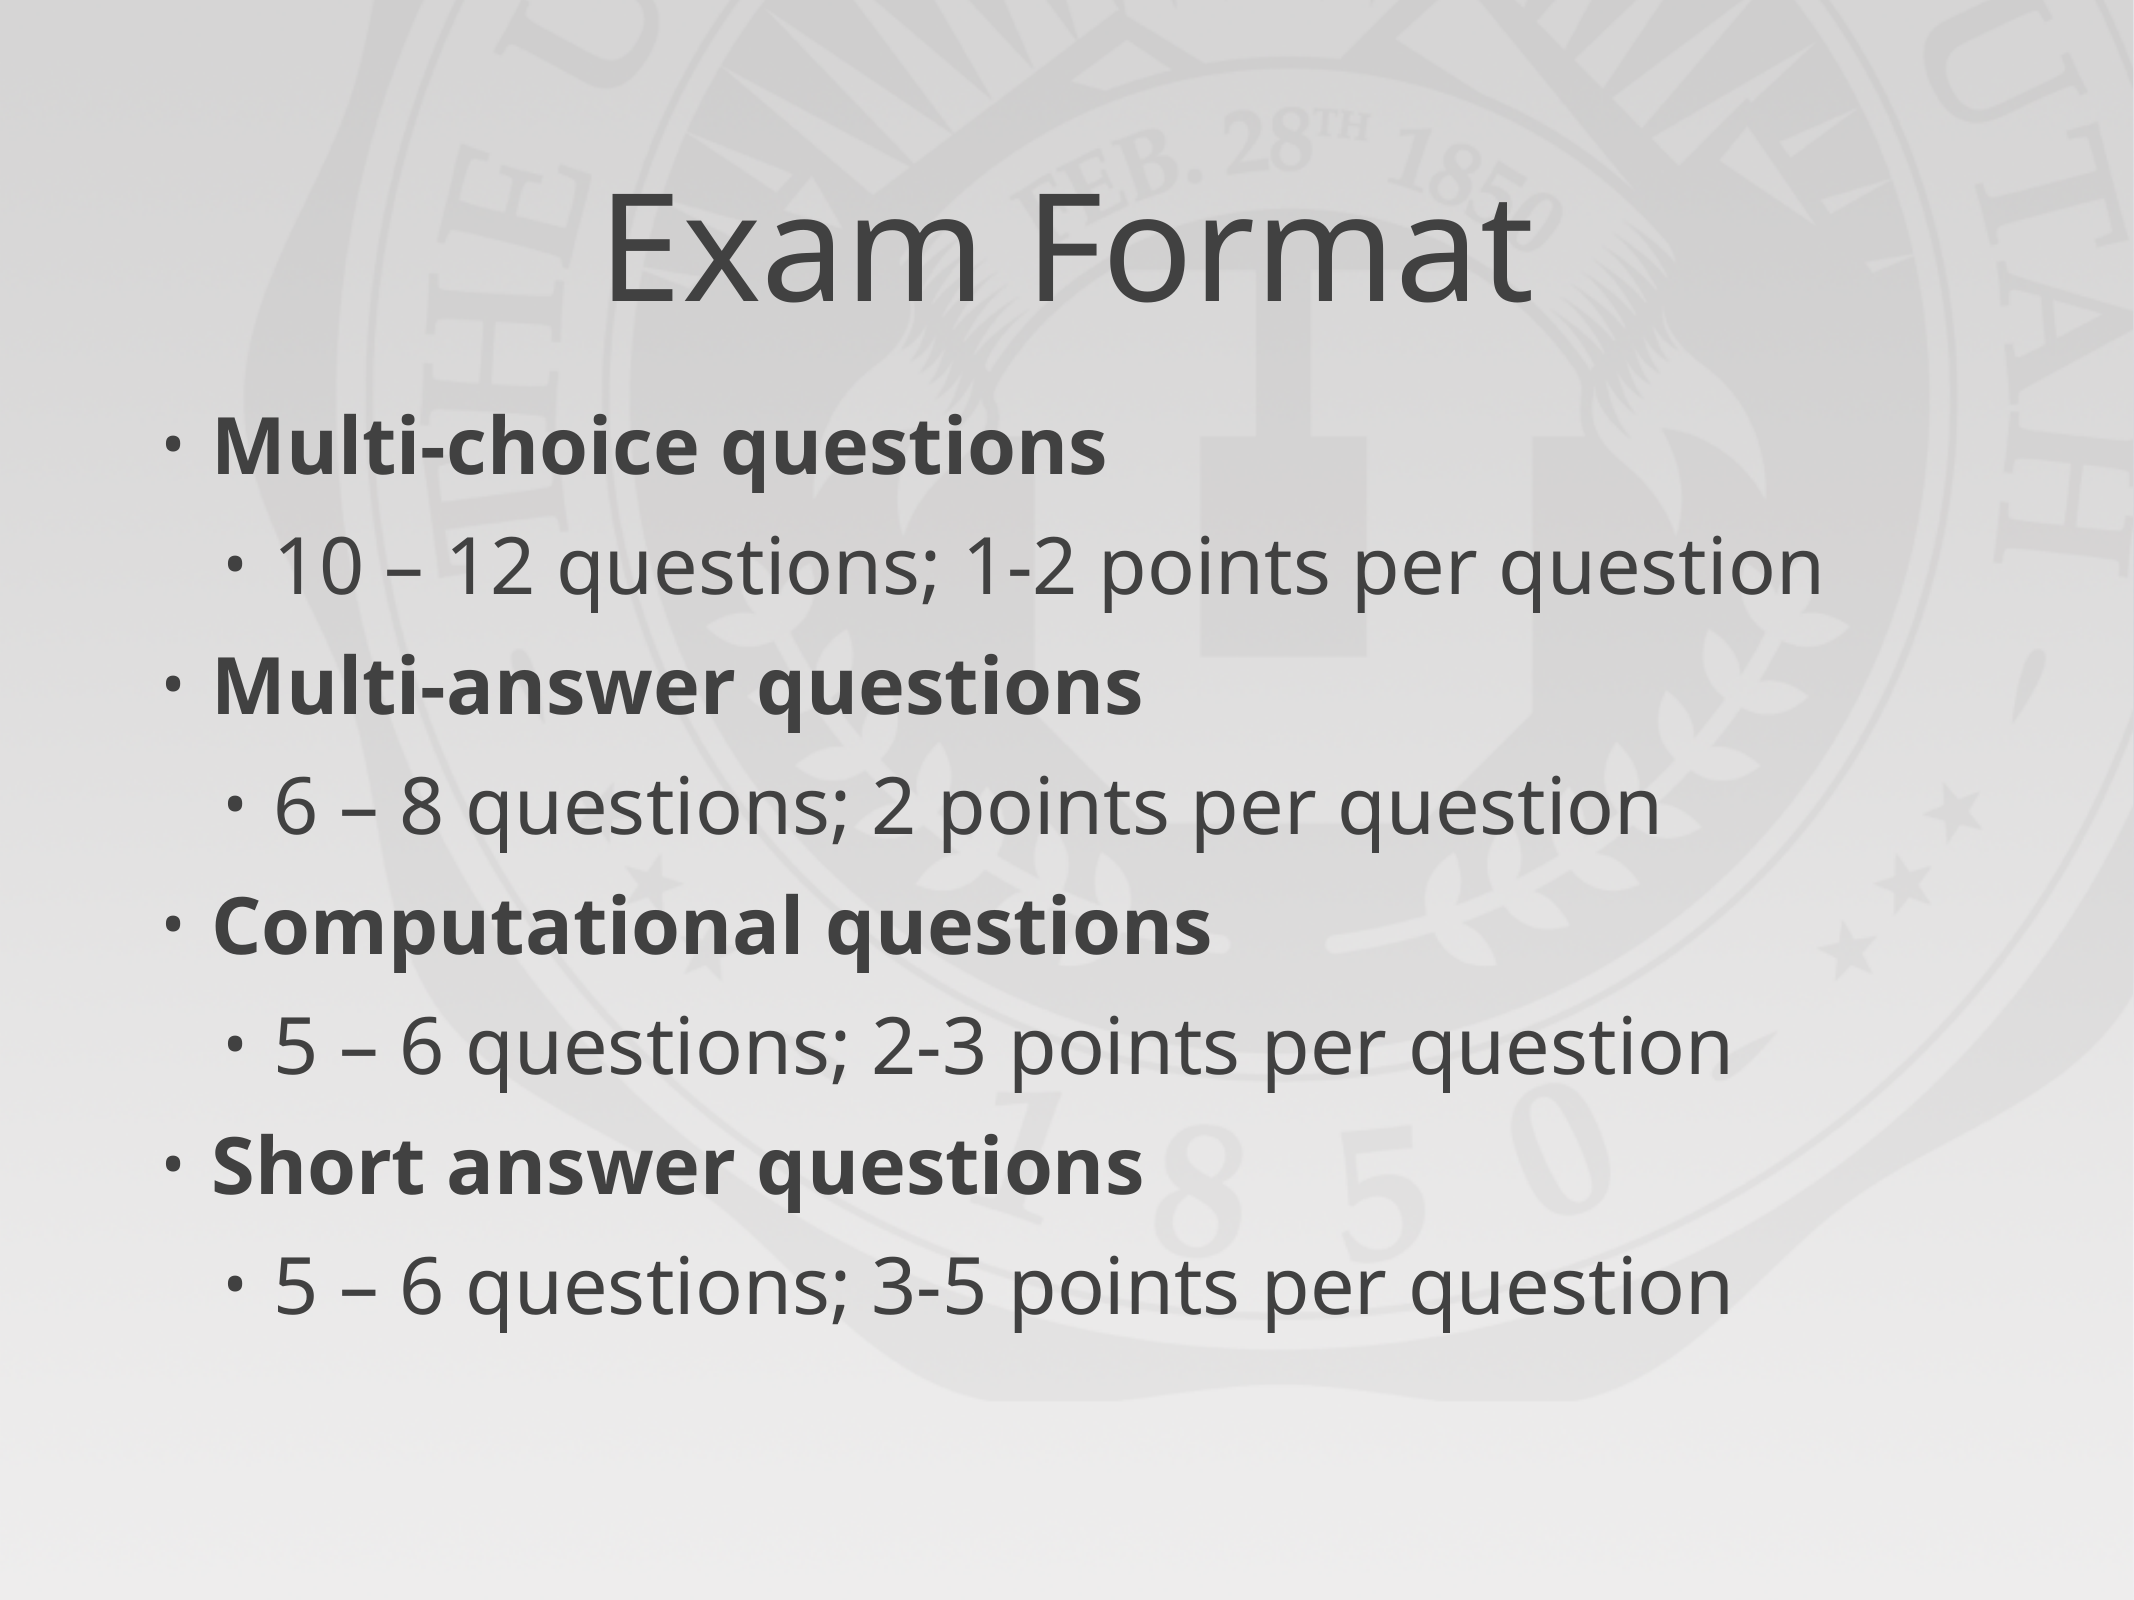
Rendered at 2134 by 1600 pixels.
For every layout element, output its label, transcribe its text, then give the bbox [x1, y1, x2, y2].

list Multi-choice questions 10 – 12 questions; 1-2 points per question Multi-answer questions 6 – 8 questions; 2 points per question Computational questions 5 – 6 questions; 2-3 points per question Short answer questions 5 – 6 questions; 3-5 points per question [146, 387, 1987, 1403]
picture [0, 0, 2134, 1600]
title Exam Format [58, 41, 2075, 442]
